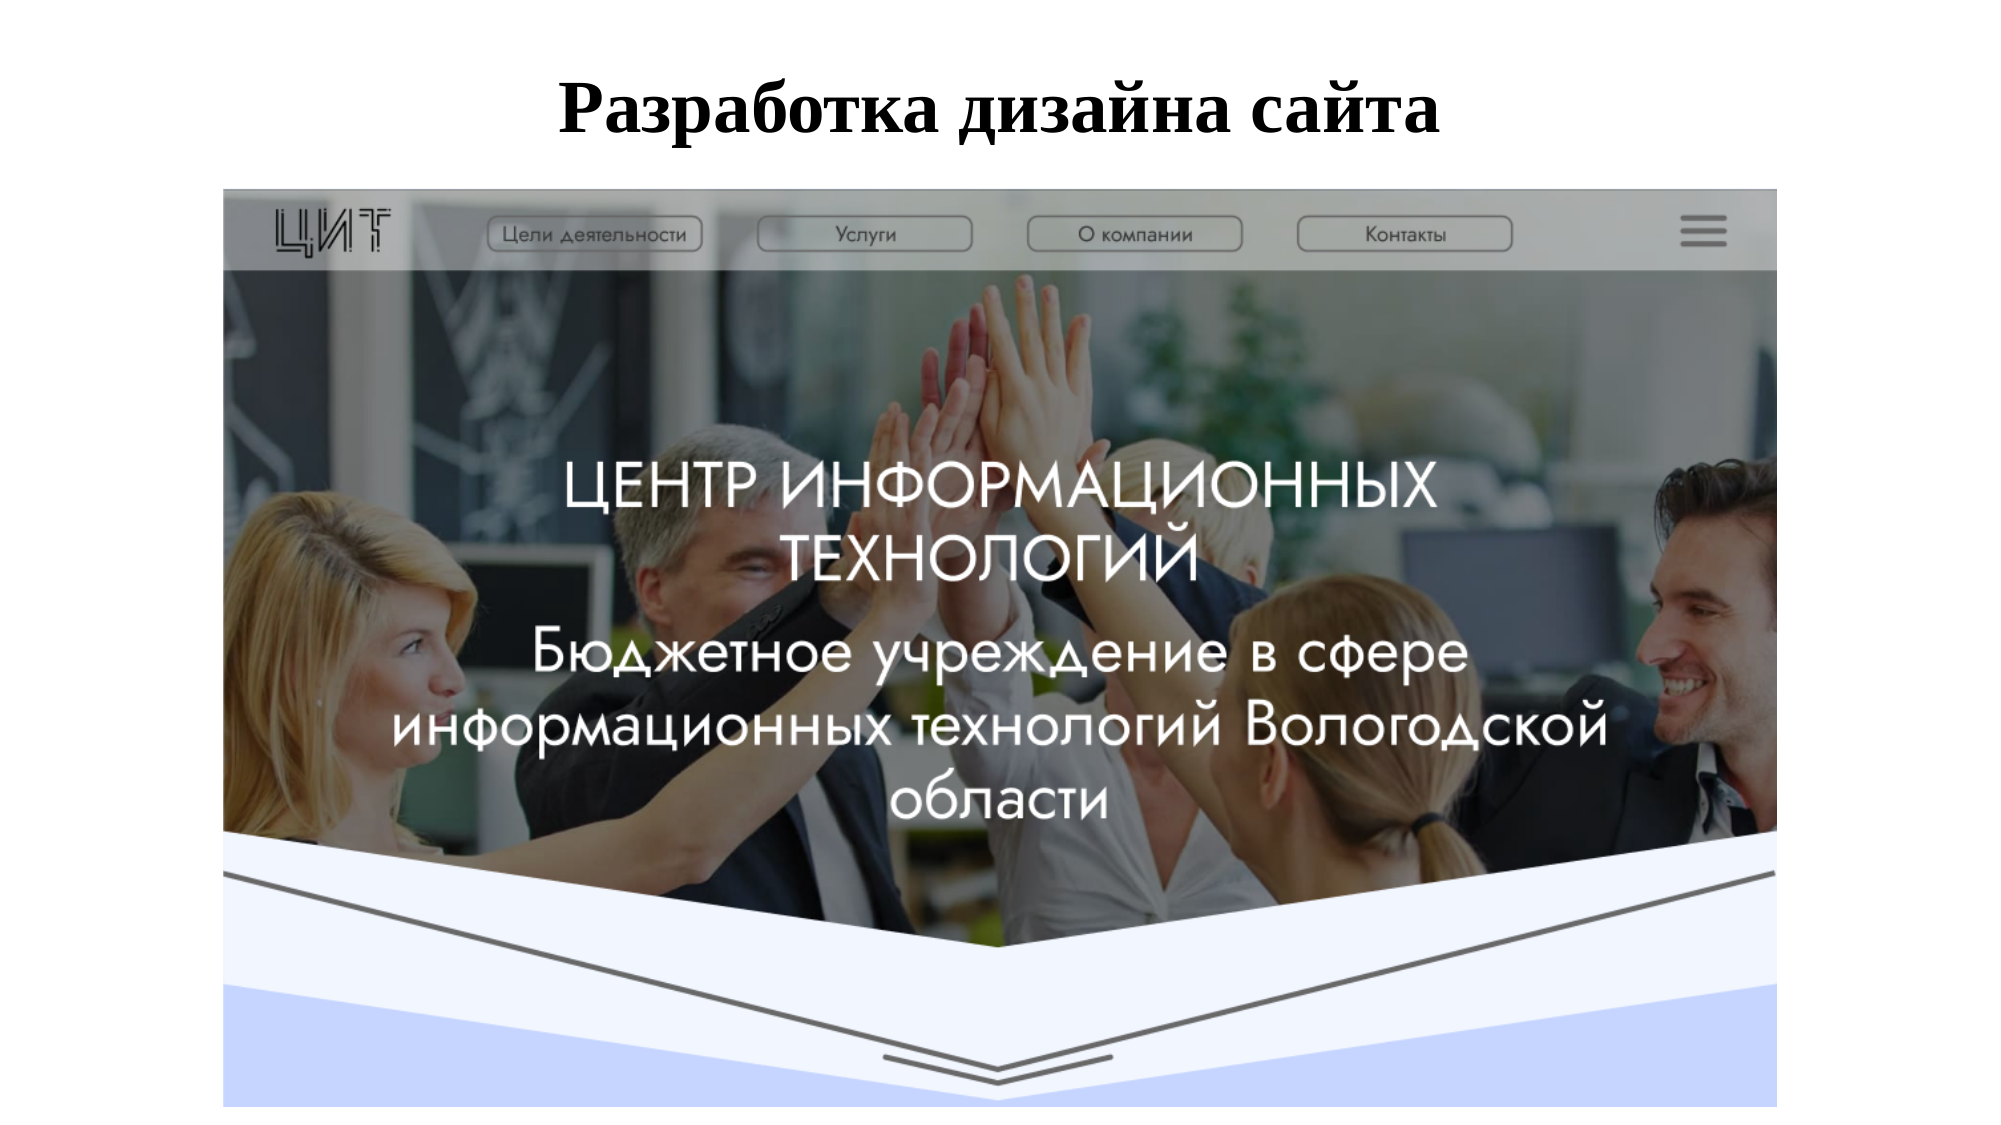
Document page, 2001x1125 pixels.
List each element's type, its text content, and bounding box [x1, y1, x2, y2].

title Разработка дизайна сайта [137, 0, 1863, 218]
picture [223, 188, 1777, 1107]
